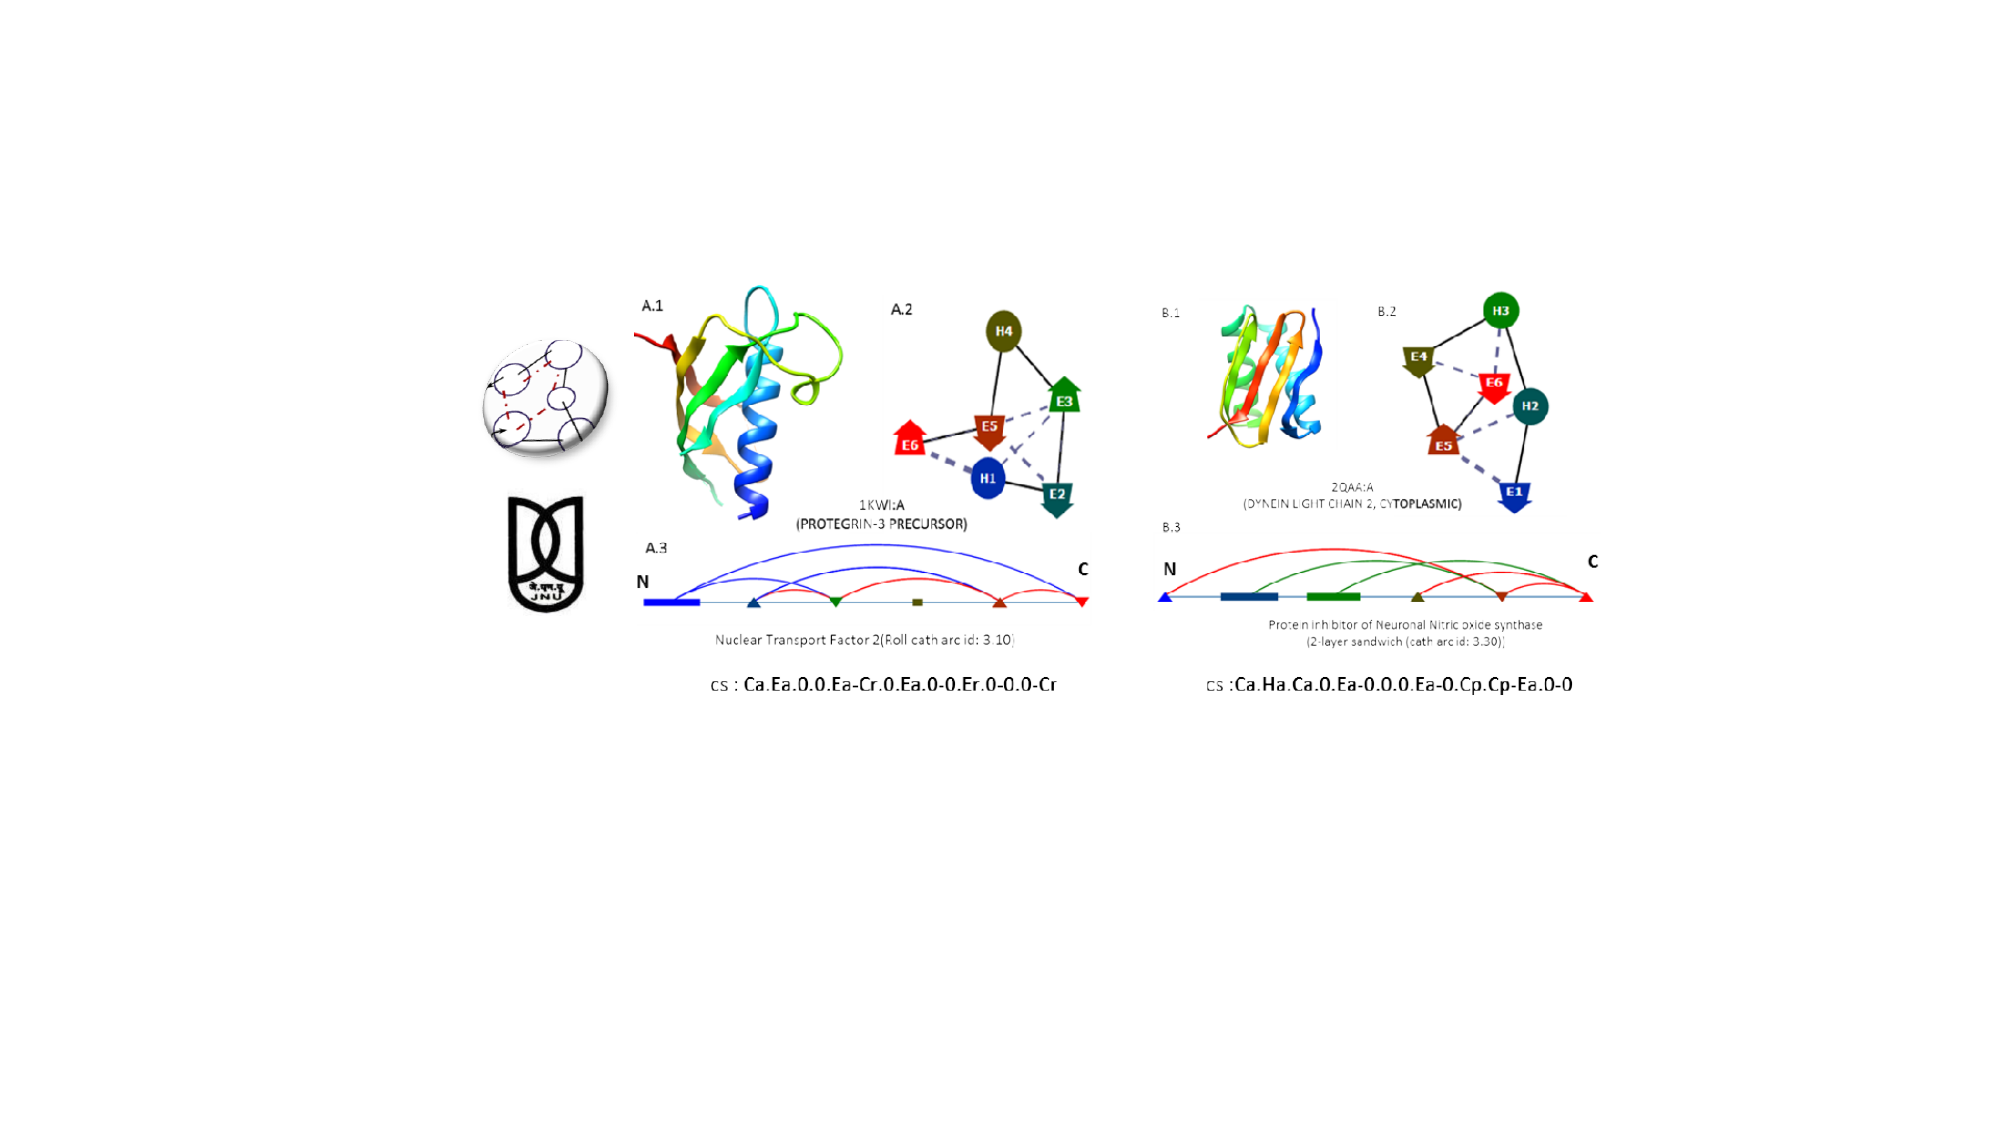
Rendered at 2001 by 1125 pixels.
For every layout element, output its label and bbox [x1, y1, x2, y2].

picture [503, 488, 587, 616]
picture [456, 238, 1620, 739]
